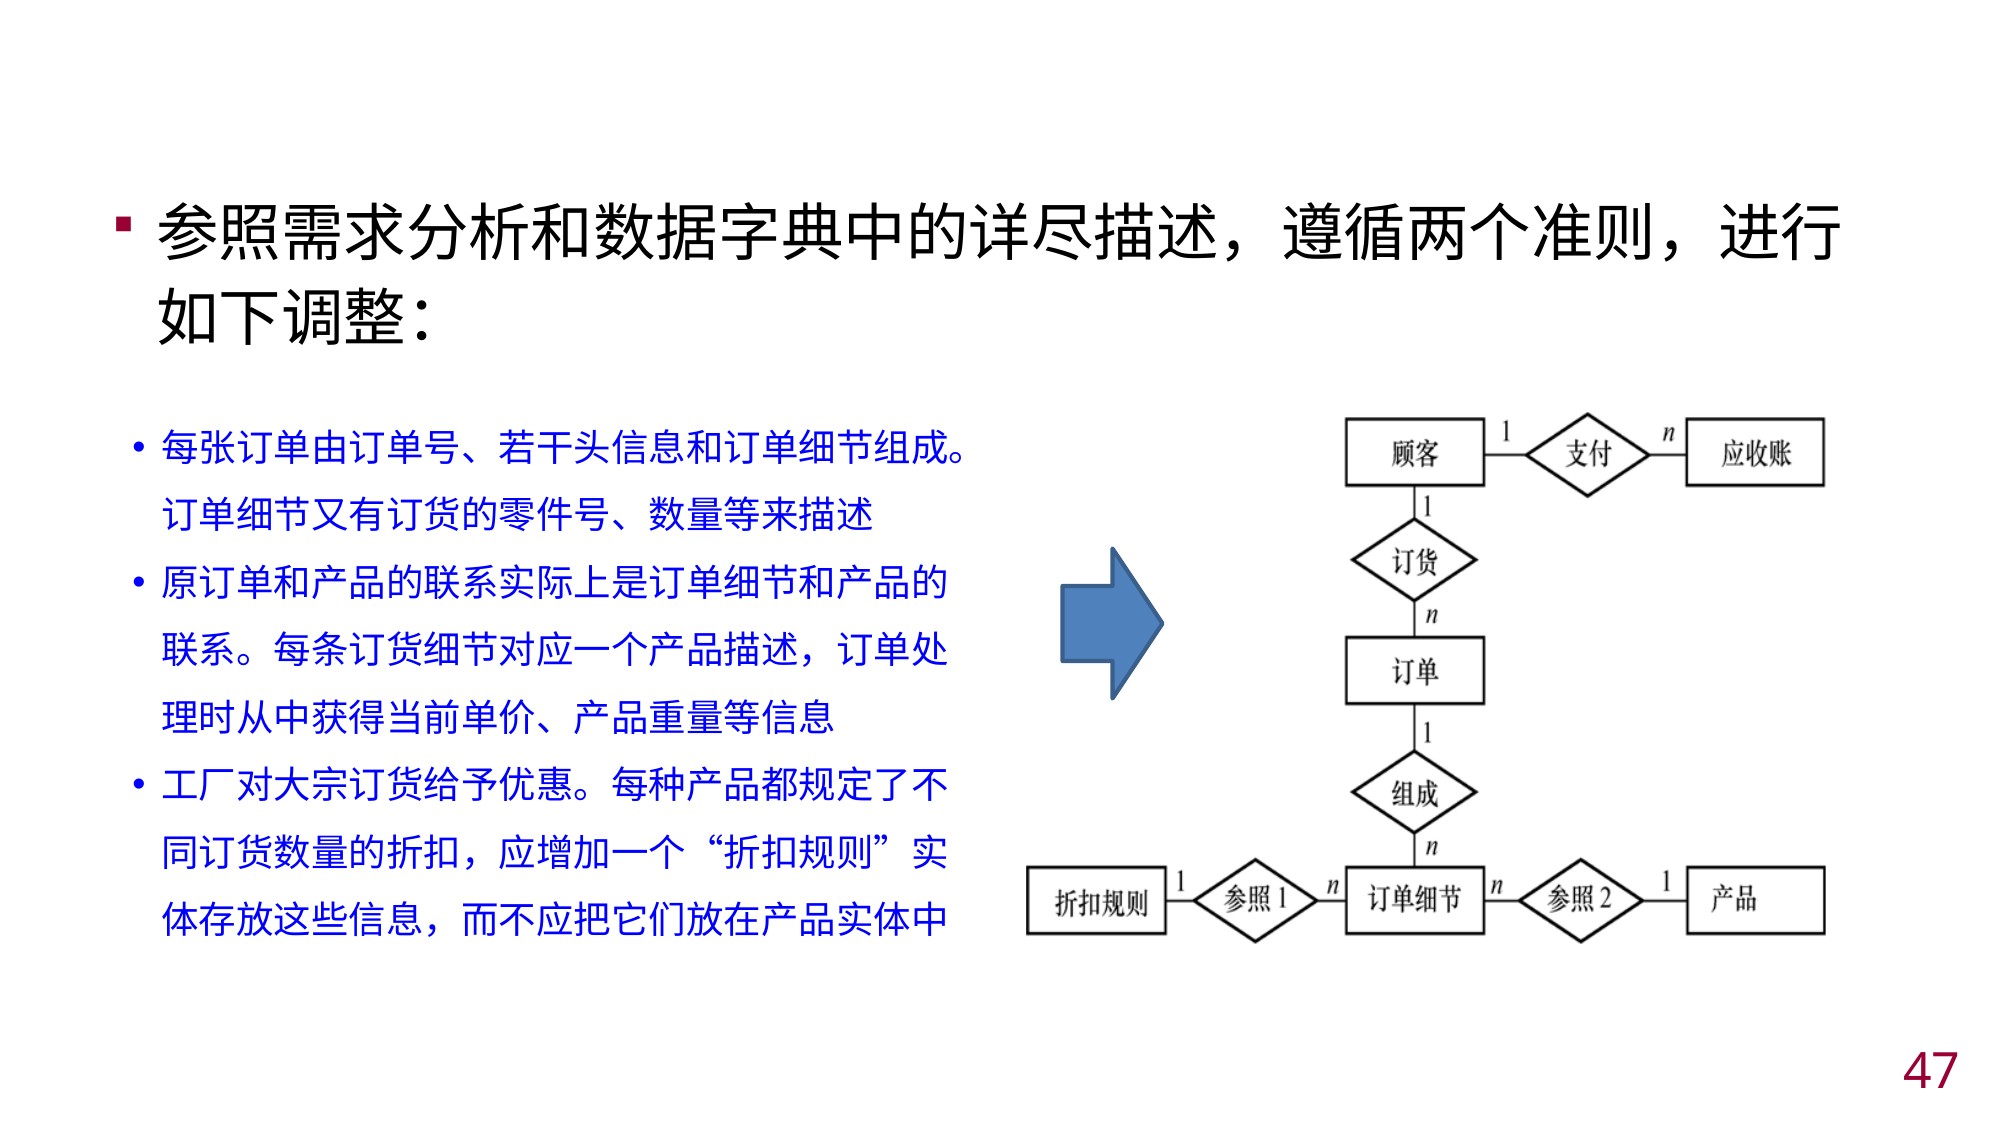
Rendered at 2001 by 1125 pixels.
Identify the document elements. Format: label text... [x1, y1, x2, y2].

text_box 每张订单由订单号、若干头信息和订单细节组成。订单细节又有订货的零件号、数量等来描述 原订单和产品的联系实际上是订单细节和产品的联系。每条订货细节对应一个产品描述，订单处理时从中获得当前单价、产品重量等信息 工厂对大宗订货给予优惠。每种产品都规定了不同订货数量的折扣，应增加一个“折扣规则”实体存放这些信息，而不应把它们放在产品实体中 [117, 393, 981, 949]
picture [1025, 411, 1827, 946]
list 参照需求分析和数据字典中的详尽描述，遵循两个准则，进行如下调整： [97, 174, 1863, 1073]
slide_number 46 [1550, 1048, 1975, 1096]
